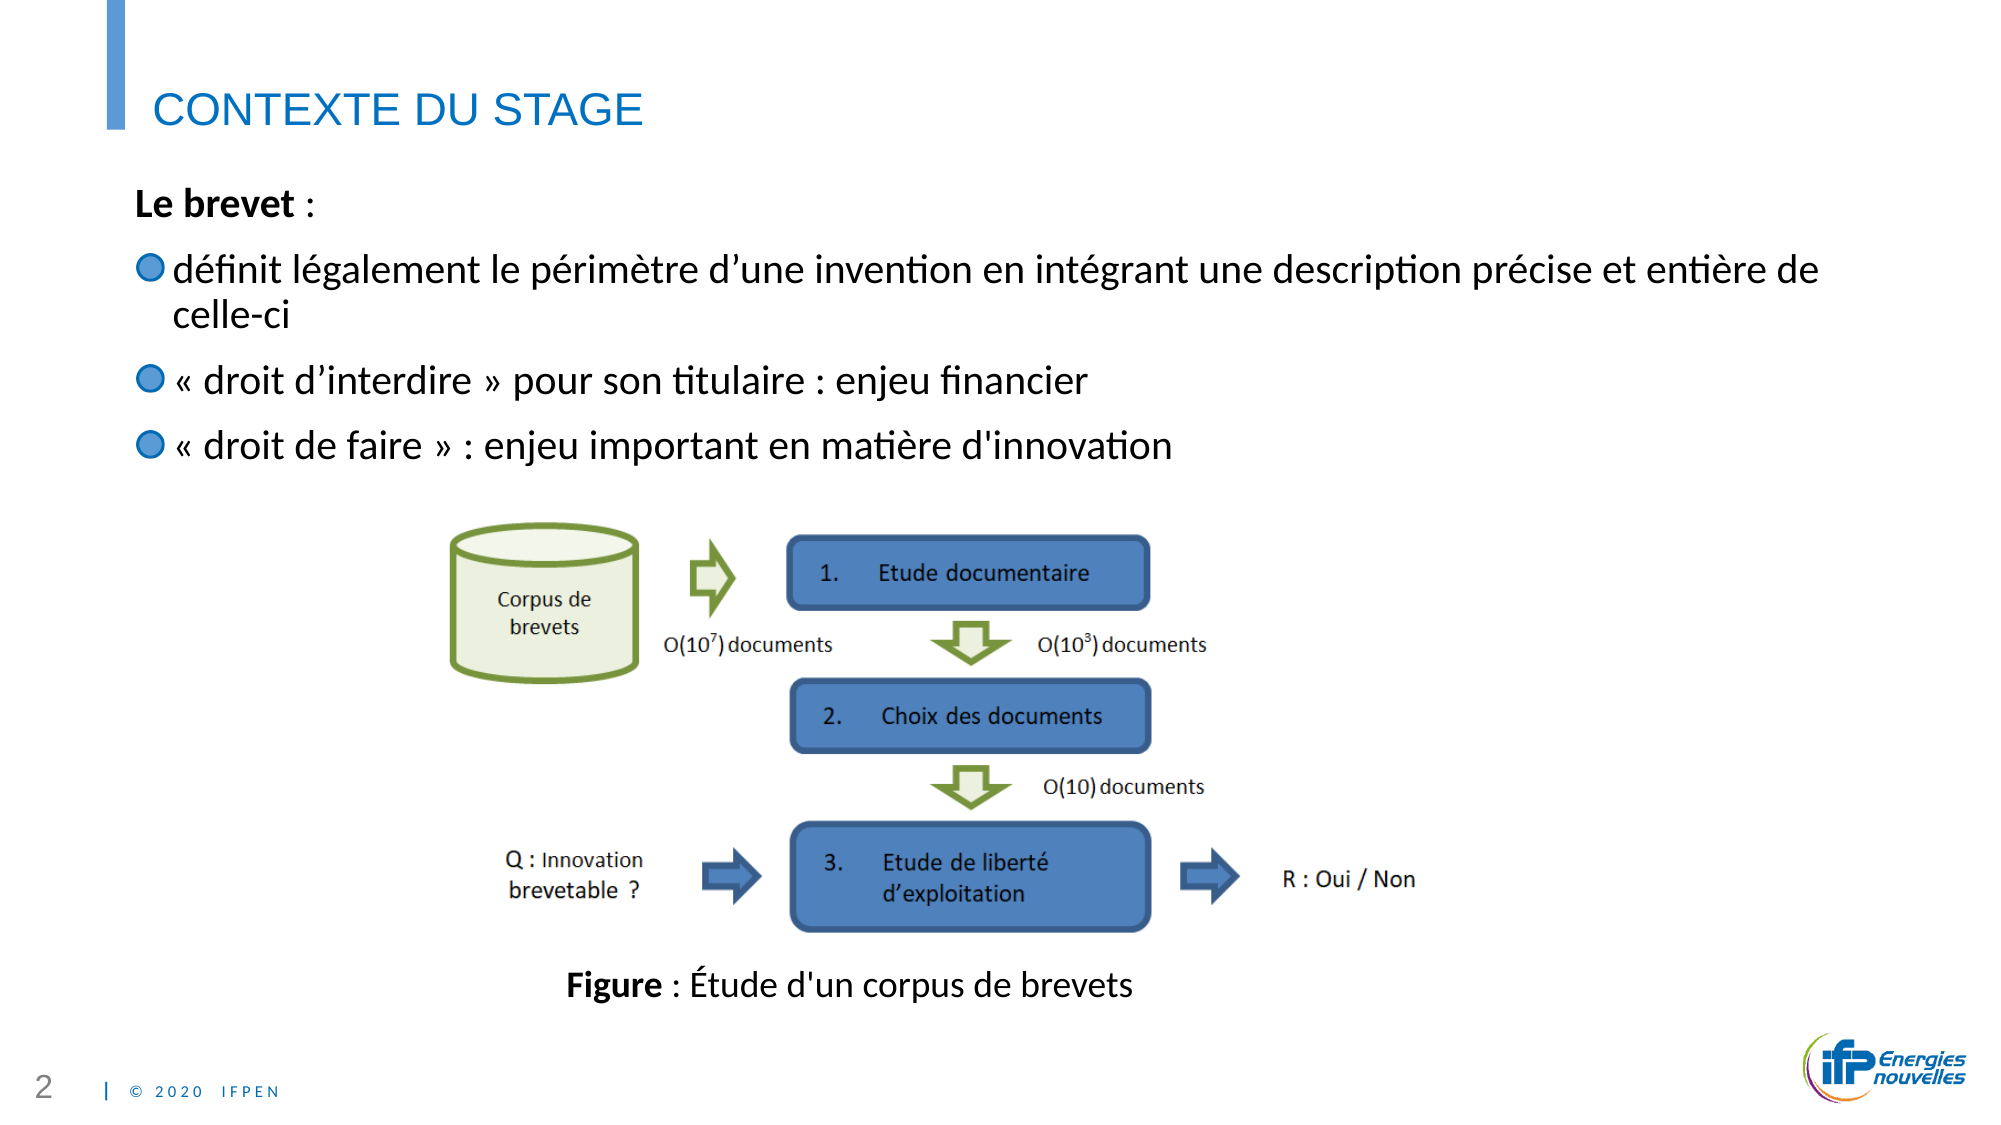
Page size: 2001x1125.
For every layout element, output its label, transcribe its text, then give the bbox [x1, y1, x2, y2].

text_box Figure : Étude d'un corpus de brevets [551, 952, 1315, 1012]
list Le brevet : définit légalement le périmètre d’une invention en intégrant une description précise et entière de celle-ci « droit d’interdire » pour son titulaire : enjeu financier « droit de faire » : enjeu important en matière d'innovation [120, 173, 1846, 888]
picture [1799, 1031, 1969, 1104]
title CONTEXTE DU STAGE [137, 68, 1496, 153]
picture [135, 363, 165, 393]
picture [135, 429, 165, 459]
picture [135, 252, 165, 282]
picture [440, 510, 1426, 946]
